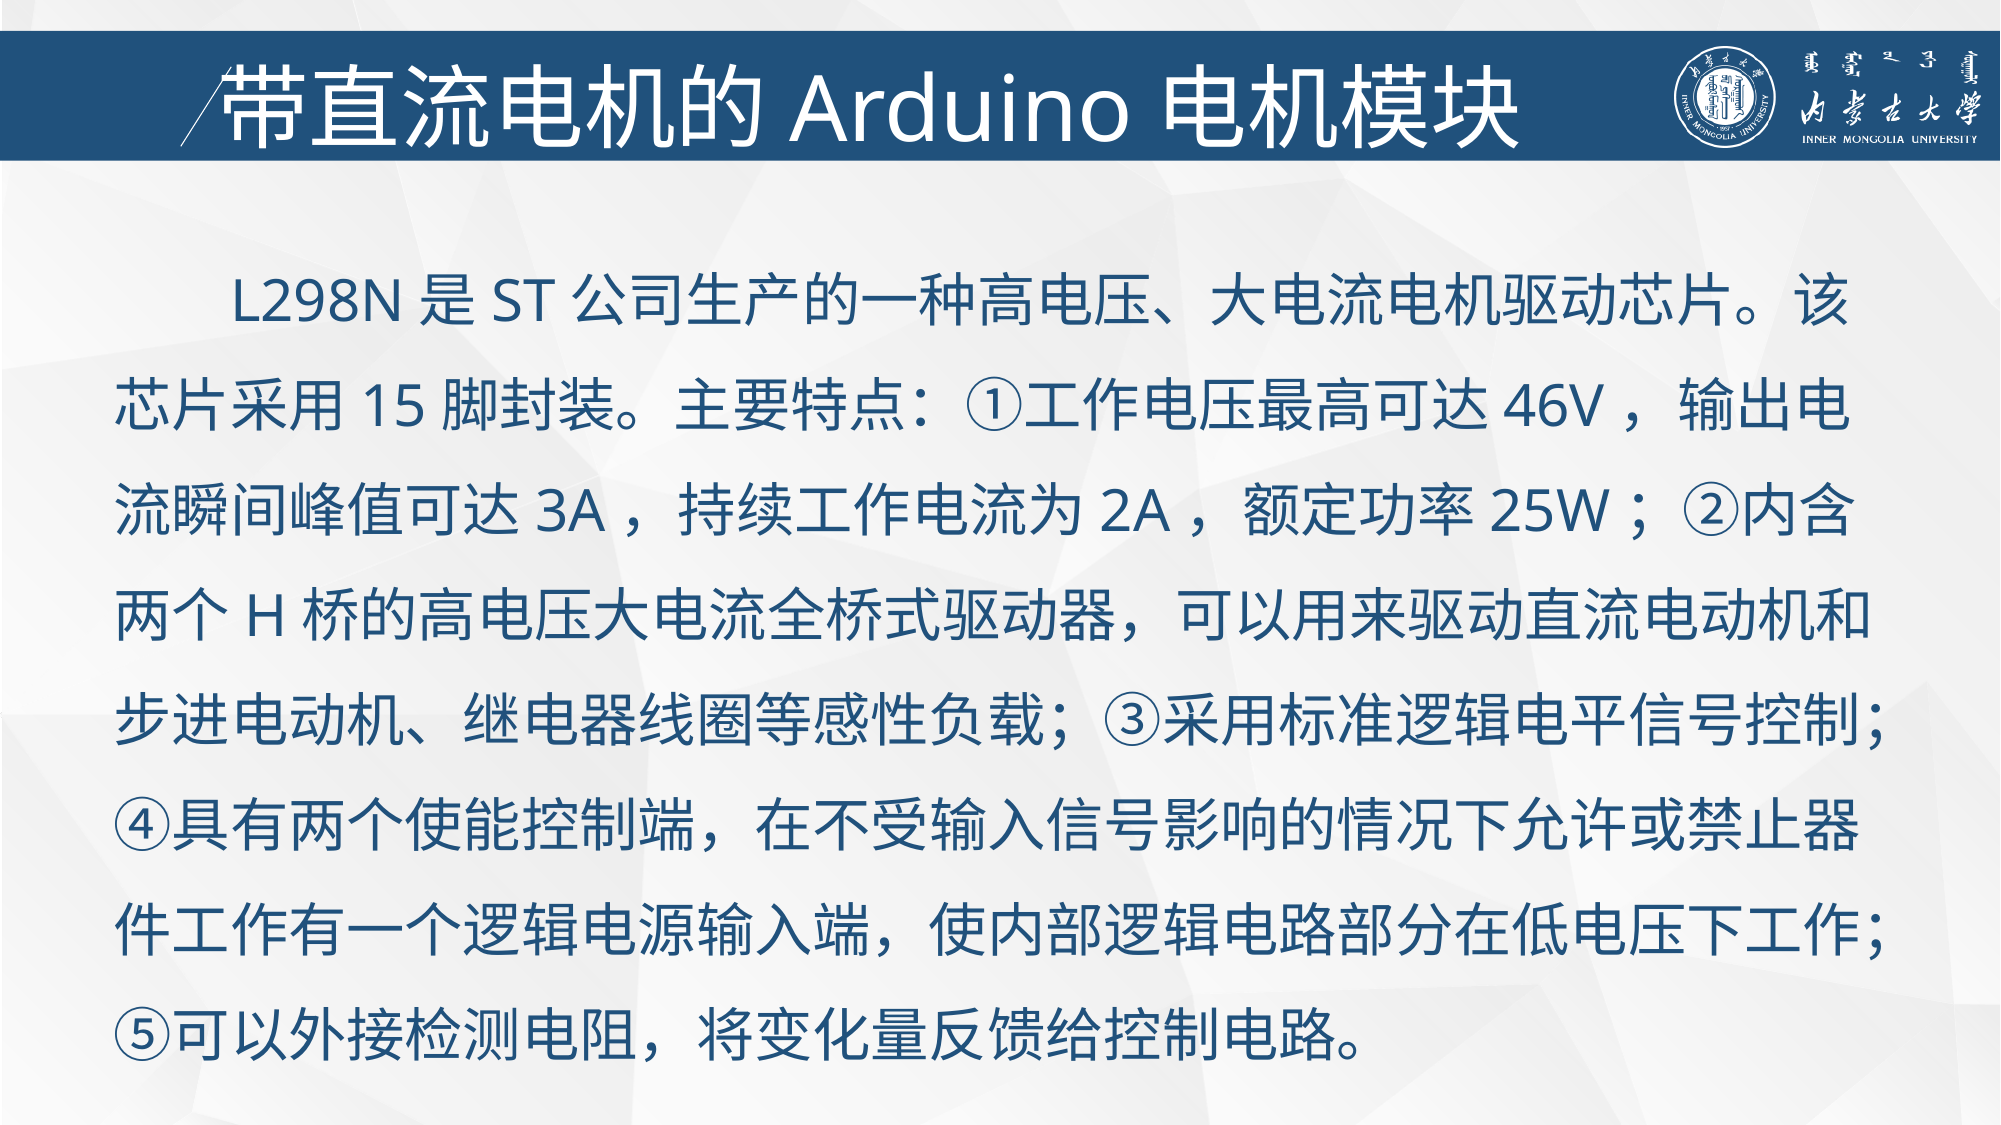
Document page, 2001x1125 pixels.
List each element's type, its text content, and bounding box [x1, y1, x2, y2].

list 带直流电机的Arduino电机模块 [161, 54, 1579, 170]
picture [0, 0, 2001, 1125]
text_box L298N是ST公司生产的一种高电压、大电流电机驱动芯片。该芯片采用15脚封装。主要特点：①工作电压最高可达46V，输出电流瞬间峰值可达3A，持续工作电流为2A，额定功率25W；②内含两个H桥的高电压大电流全桥式驱动器，可以用来驱动直流电动机和步进电动机、继电器线圈等感性负载；③采用标准逻辑电平信号控制；④具有两个使能控制端，在不受输入信号影响的情况下允许或禁止器件工作有一个逻辑电源输入端，使内部逻辑电路部分在低电压下工作；⑤可以外接检测电阻，将变化量反馈给控制电路。 [98, 220, 1902, 1075]
picture [1673, 46, 1986, 150]
